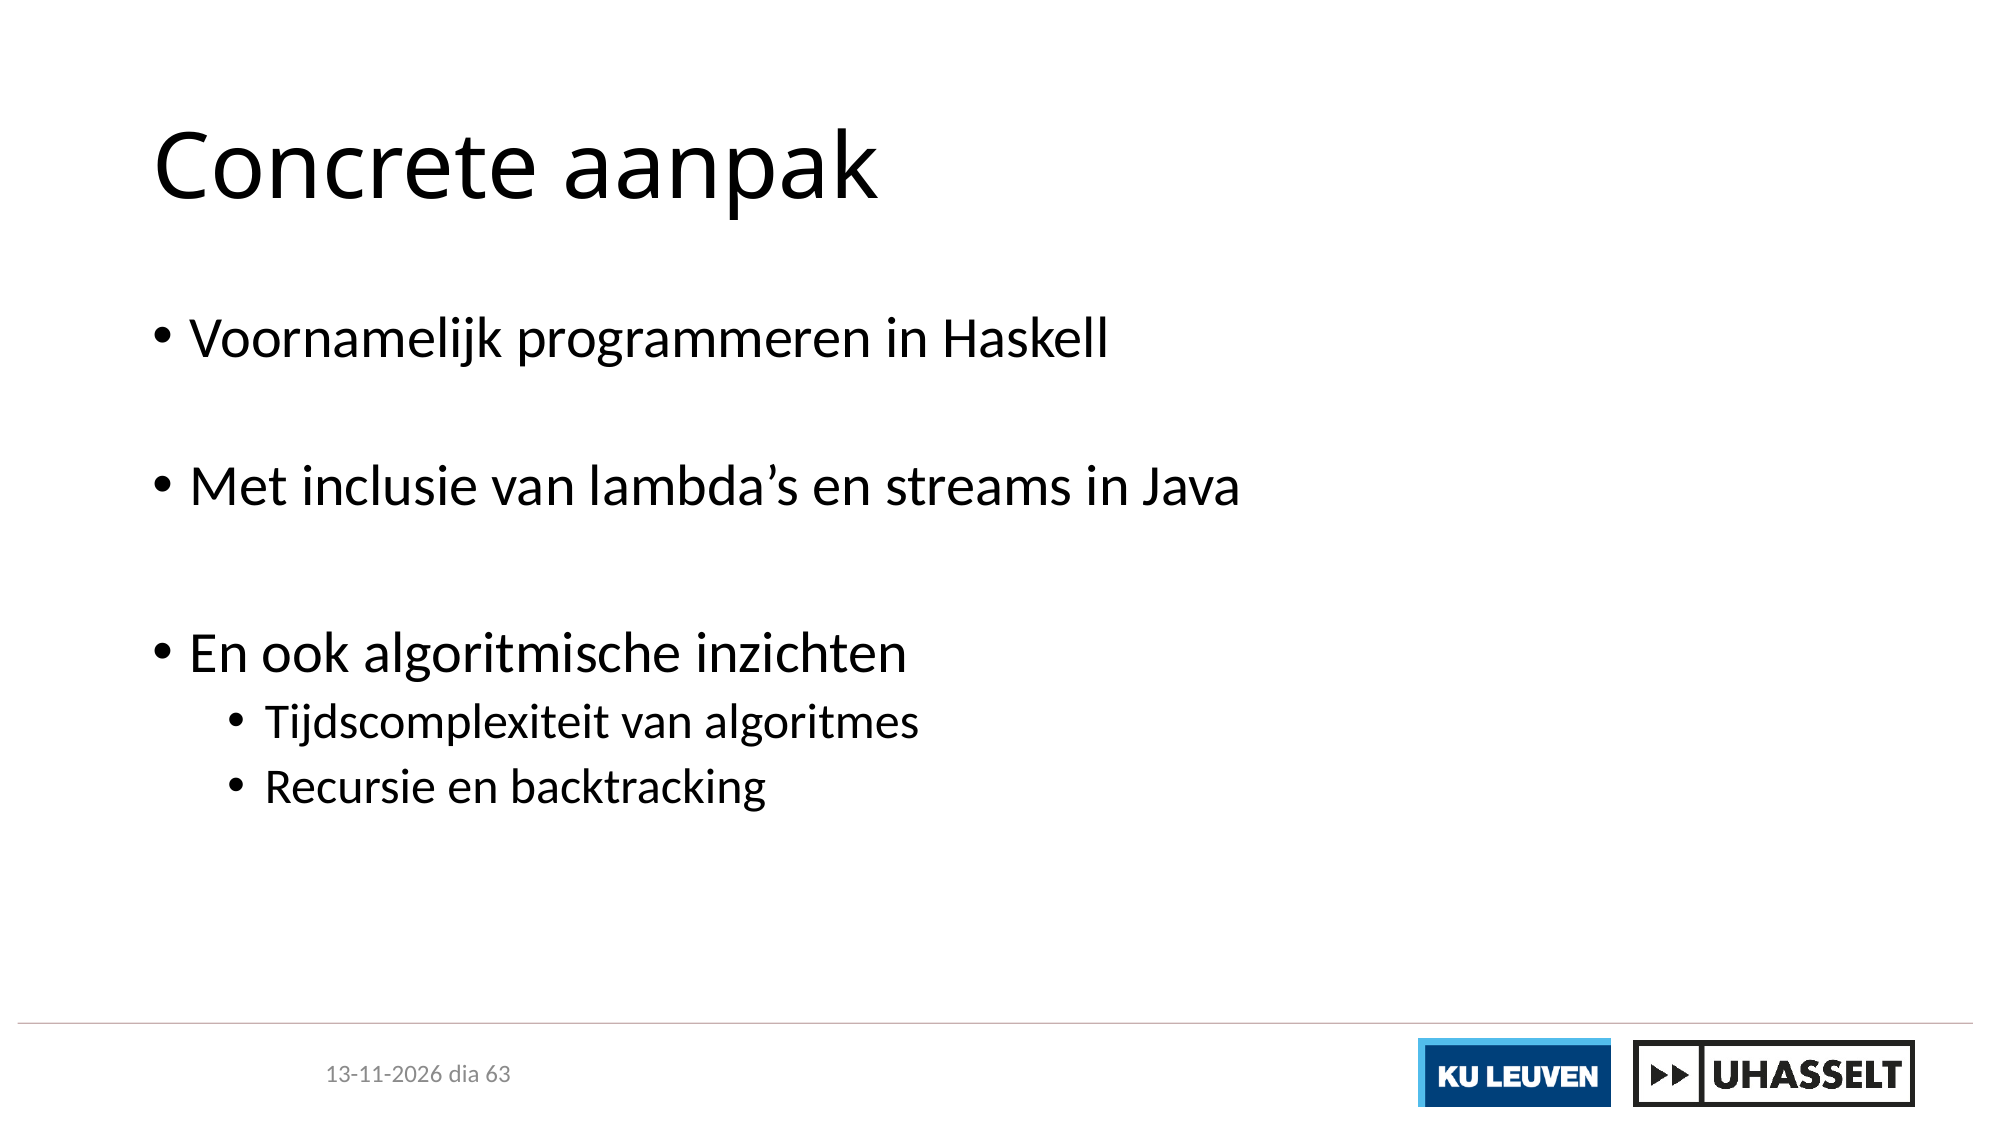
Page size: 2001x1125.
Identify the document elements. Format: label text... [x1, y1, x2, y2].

list Voornamelijk programmeren in Haskell Met inclusie van lambda’s en streams in Java En ook algoritmische inzichten Tijdscomplexiteit van algoritmes Recursie en backtracking [137, 299, 1863, 1014]
picture [1633, 1040, 1915, 1107]
picture [1418, 1038, 1611, 1107]
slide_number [310, 1042, 588, 1103]
title Concrete aanpak [137, 59, 1863, 278]
